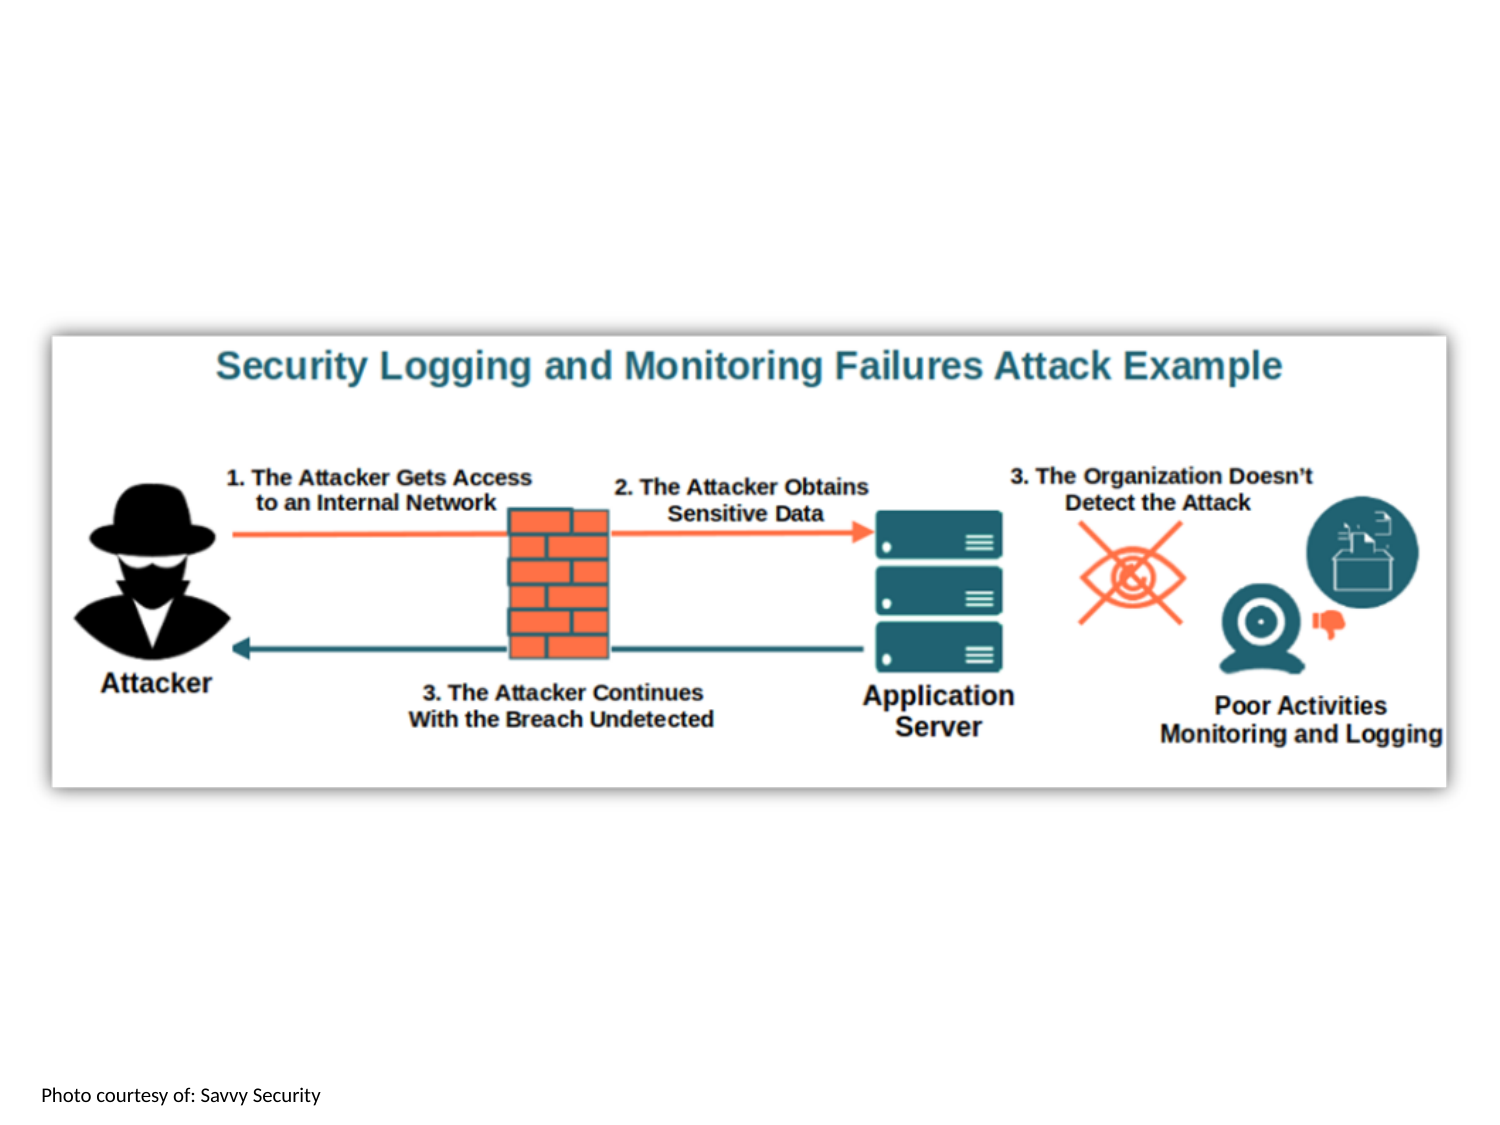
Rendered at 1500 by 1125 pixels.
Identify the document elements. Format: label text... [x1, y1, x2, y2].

text_box Photo courtesy of: Savvy Security [26, 1066, 507, 1106]
picture [24, 308, 1476, 817]
